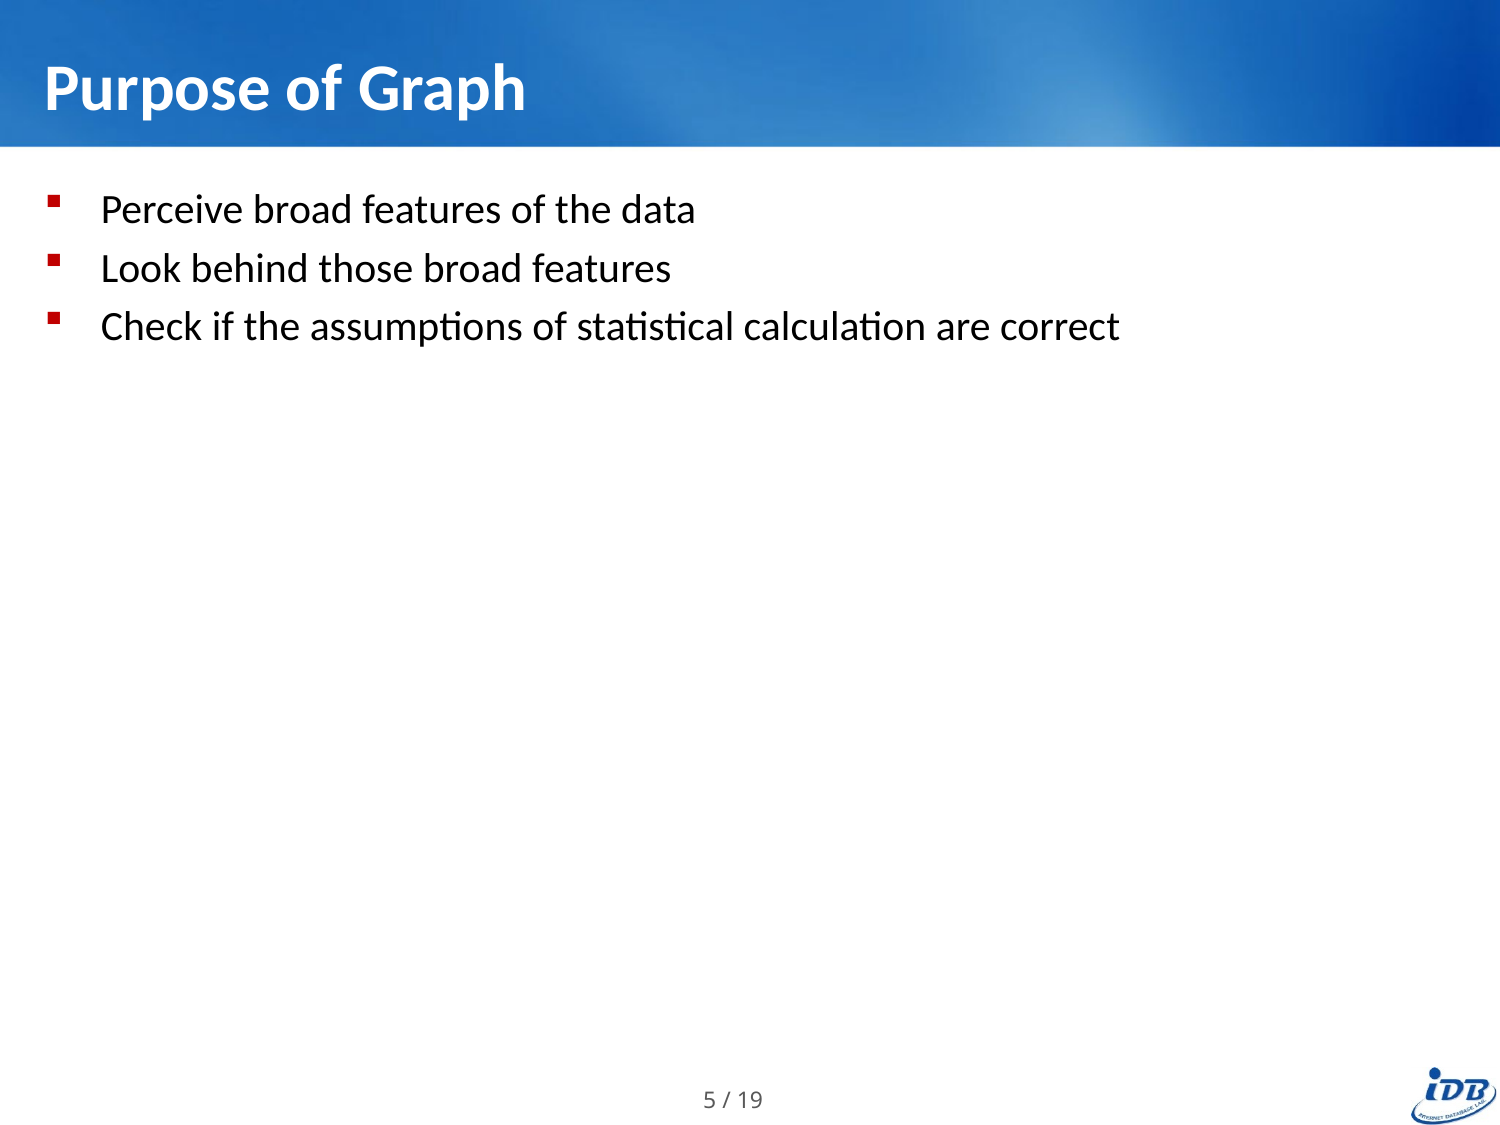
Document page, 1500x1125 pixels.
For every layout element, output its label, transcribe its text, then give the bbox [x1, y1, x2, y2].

list Perceive broad features of the data Look behind those broad features Check if the assumptions of statistical calculation are correct [29, 174, 1471, 1071]
picture [0, 0, 1500, 1125]
title Purpose of Graph [29, 19, 1471, 149]
